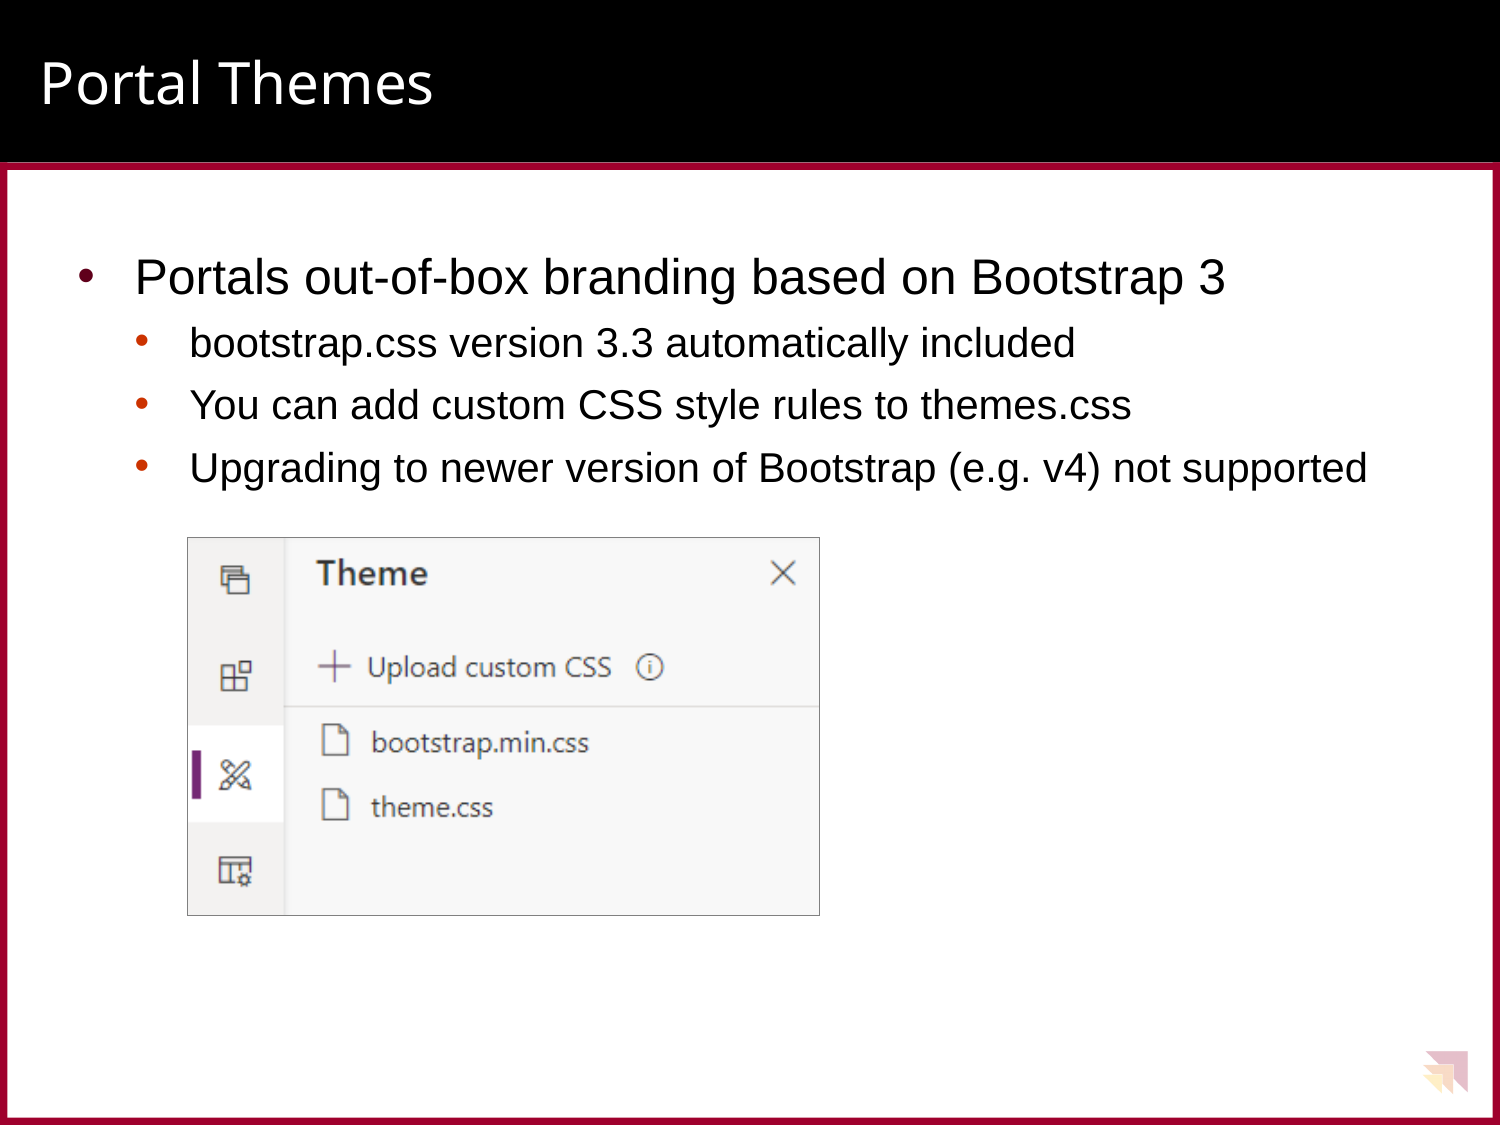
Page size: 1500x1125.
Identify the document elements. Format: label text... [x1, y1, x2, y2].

picture [187, 537, 820, 916]
title Portal Themes [24, 12, 1438, 150]
list Portals out-of-box branding based on Bootstrap 3 bootstrap.css version 3.3 automatically included You can add custom CSS style rules to themes.css Upgrading to newer version of Bootstrap (e.g. v4) not supported [62, 237, 1438, 1088]
